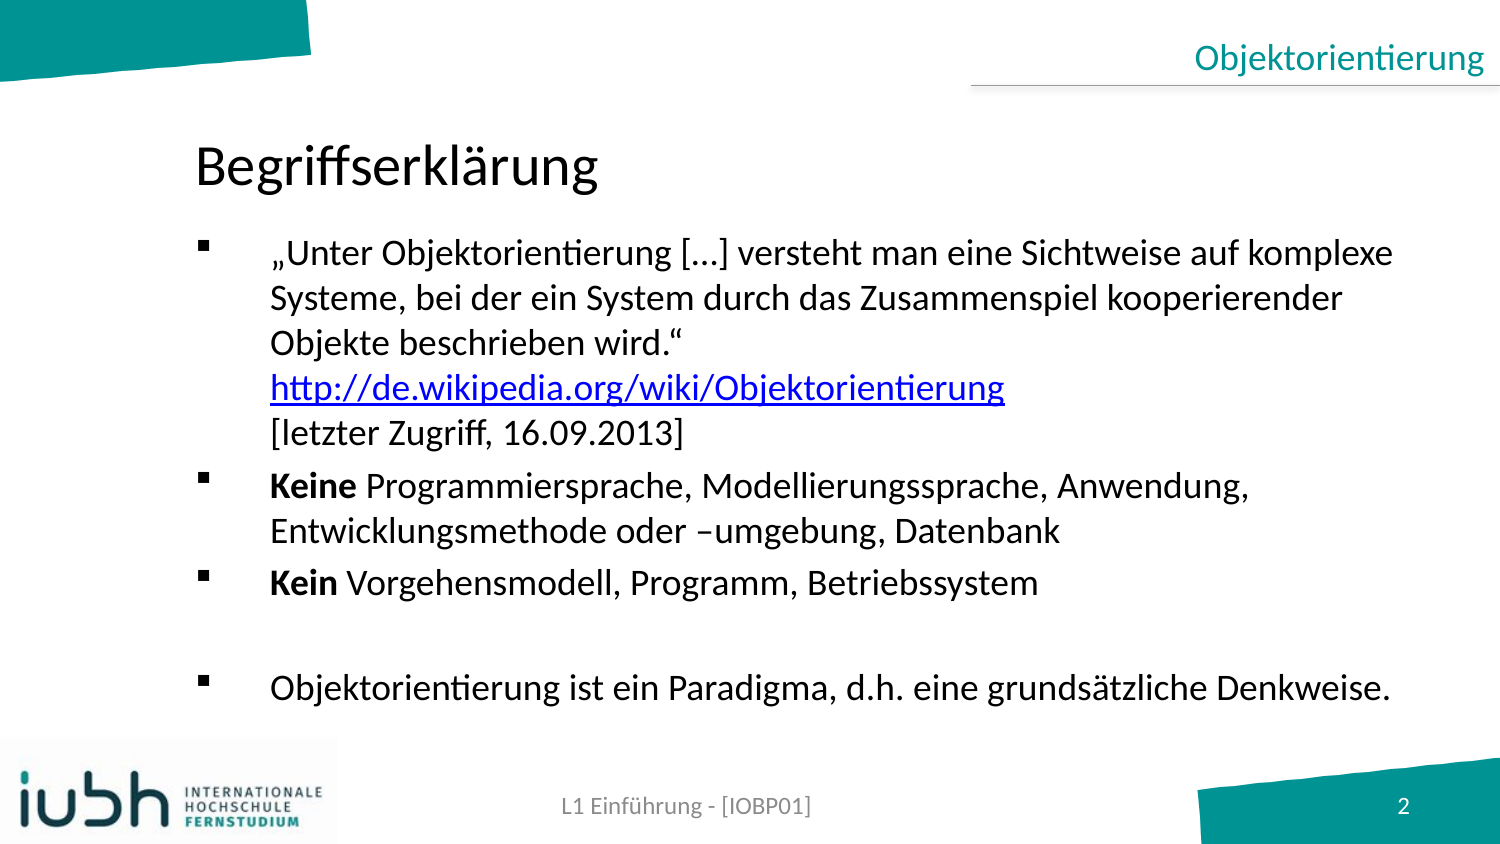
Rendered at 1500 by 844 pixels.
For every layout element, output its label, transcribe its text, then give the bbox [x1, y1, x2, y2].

list „Unter Objektorientierung […] versteht man eine Sichtweise auf komplexe Systeme, bei der ein System durch das Zusammenspiel kooperierender Objekte beschrieben wird.“ http://de.wikipedia.org/wiki/Objektorientierung [letzter Zugriff, 16.09.2013] Keine Programmiersprache, Modellierungssprache, Anwendung, Entwicklungsmethode oder –umgebung, Datenbank Kein Vorgehensmodell, Programm, Betriebssystem Objektorientierung ist ein Paradigma, d.h. eine grundsätzliche Denkweise. [179, 220, 1426, 754]
footer L1 Einführung - [IOBP01] [180, 782, 1194, 828]
picture [0, 0, 1500, 844]
list Objektorientierung [641, 25, 1500, 102]
slide_number 2 [1254, 782, 1425, 828]
title Begriffserklärung [179, 125, 1426, 199]
